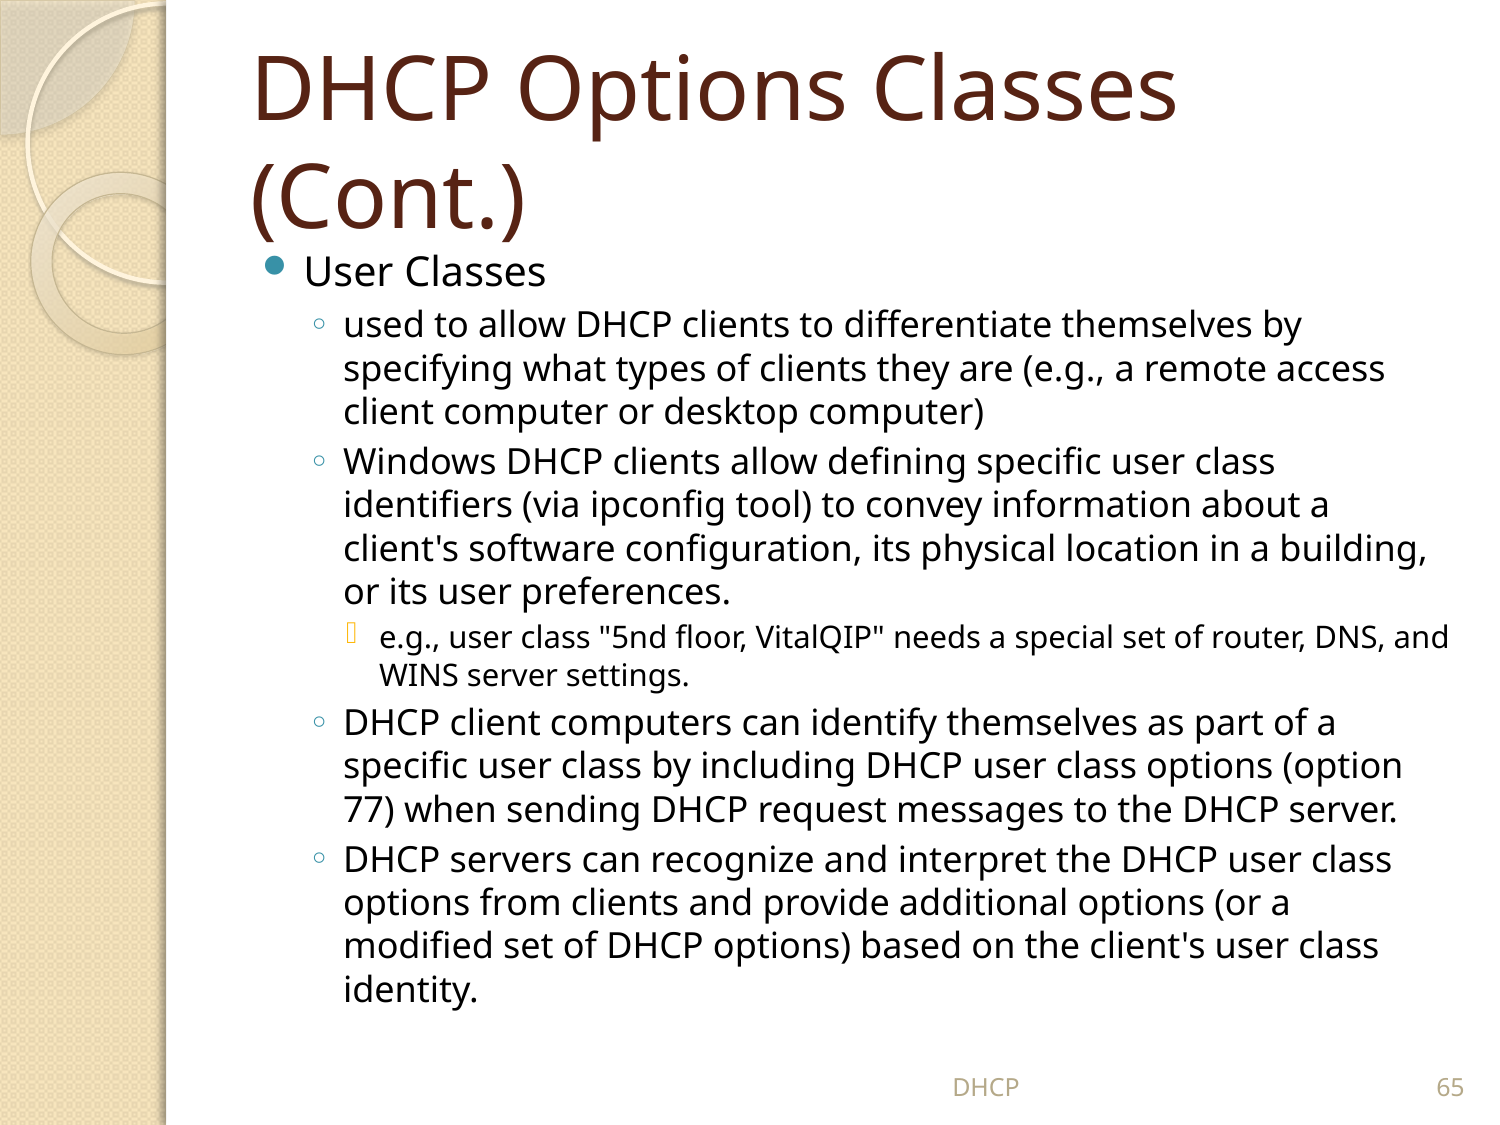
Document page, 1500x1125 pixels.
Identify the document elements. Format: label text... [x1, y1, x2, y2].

title DHCP Options Classes (Cont.) [235, 45, 1466, 233]
list User Classes used to allow DHCP clients to differentiate themselves by specifying what types of clients they are (e.g., a remote access client computer or desktop computer) Windows DHCP clients allow defining specific user class identifiers (via ipconfig tool) to convey information about a client's software configuration, its physical location in a building, or its user preferences. e.g., user class "5nd floor, VitalQIP" needs a special set of router, DNS, and WINS server settings. DHCP client computers can identify themselves as part of a specific user class by including DHCP user class options (option 77) when sending DHCP request messages to the DHCP server. DHCP servers can recognize and interpret the DHCP user class options from clients and provide additional options (or a modified set of DHCP options) based on the client's user class identity. [235, 237, 1466, 1025]
footer DHCP [937, 1034, 1413, 1113]
slide_number 65 [1413, 1034, 1488, 1113]
